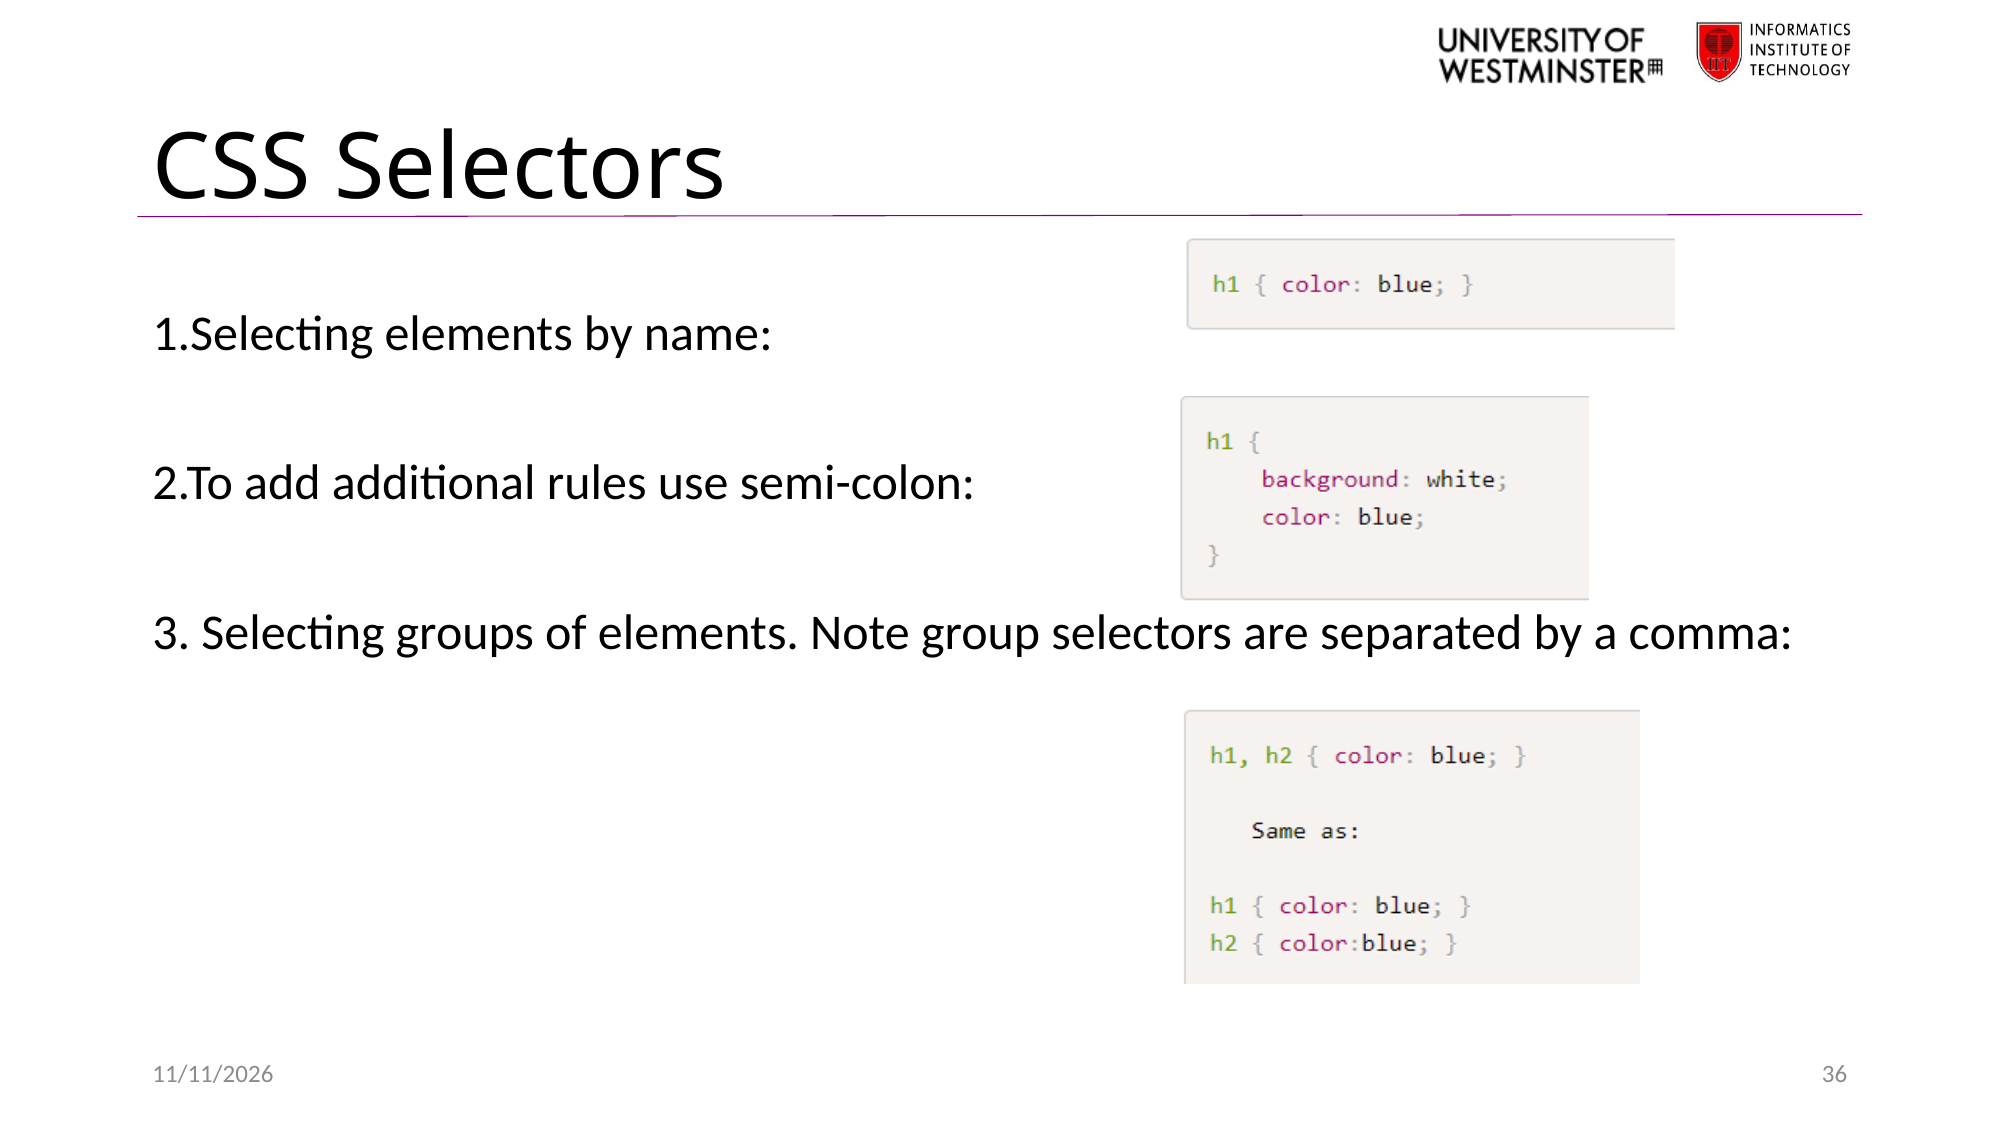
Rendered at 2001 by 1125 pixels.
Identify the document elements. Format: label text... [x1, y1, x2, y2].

title CSS Selectors [137, 59, 1863, 278]
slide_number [137, 1042, 588, 1103]
picture [1175, 704, 1640, 984]
picture [1425, 5, 1863, 59]
list 1.Selecting elements by name: 2.To add additional rules use semi-colon: 3. Selecting groups of elements. Note group selectors are separated by a comma: [137, 299, 1863, 1014]
picture [1173, 396, 1589, 613]
picture [1173, 231, 1675, 344]
slide_number 36 [1412, 1042, 1863, 1103]
